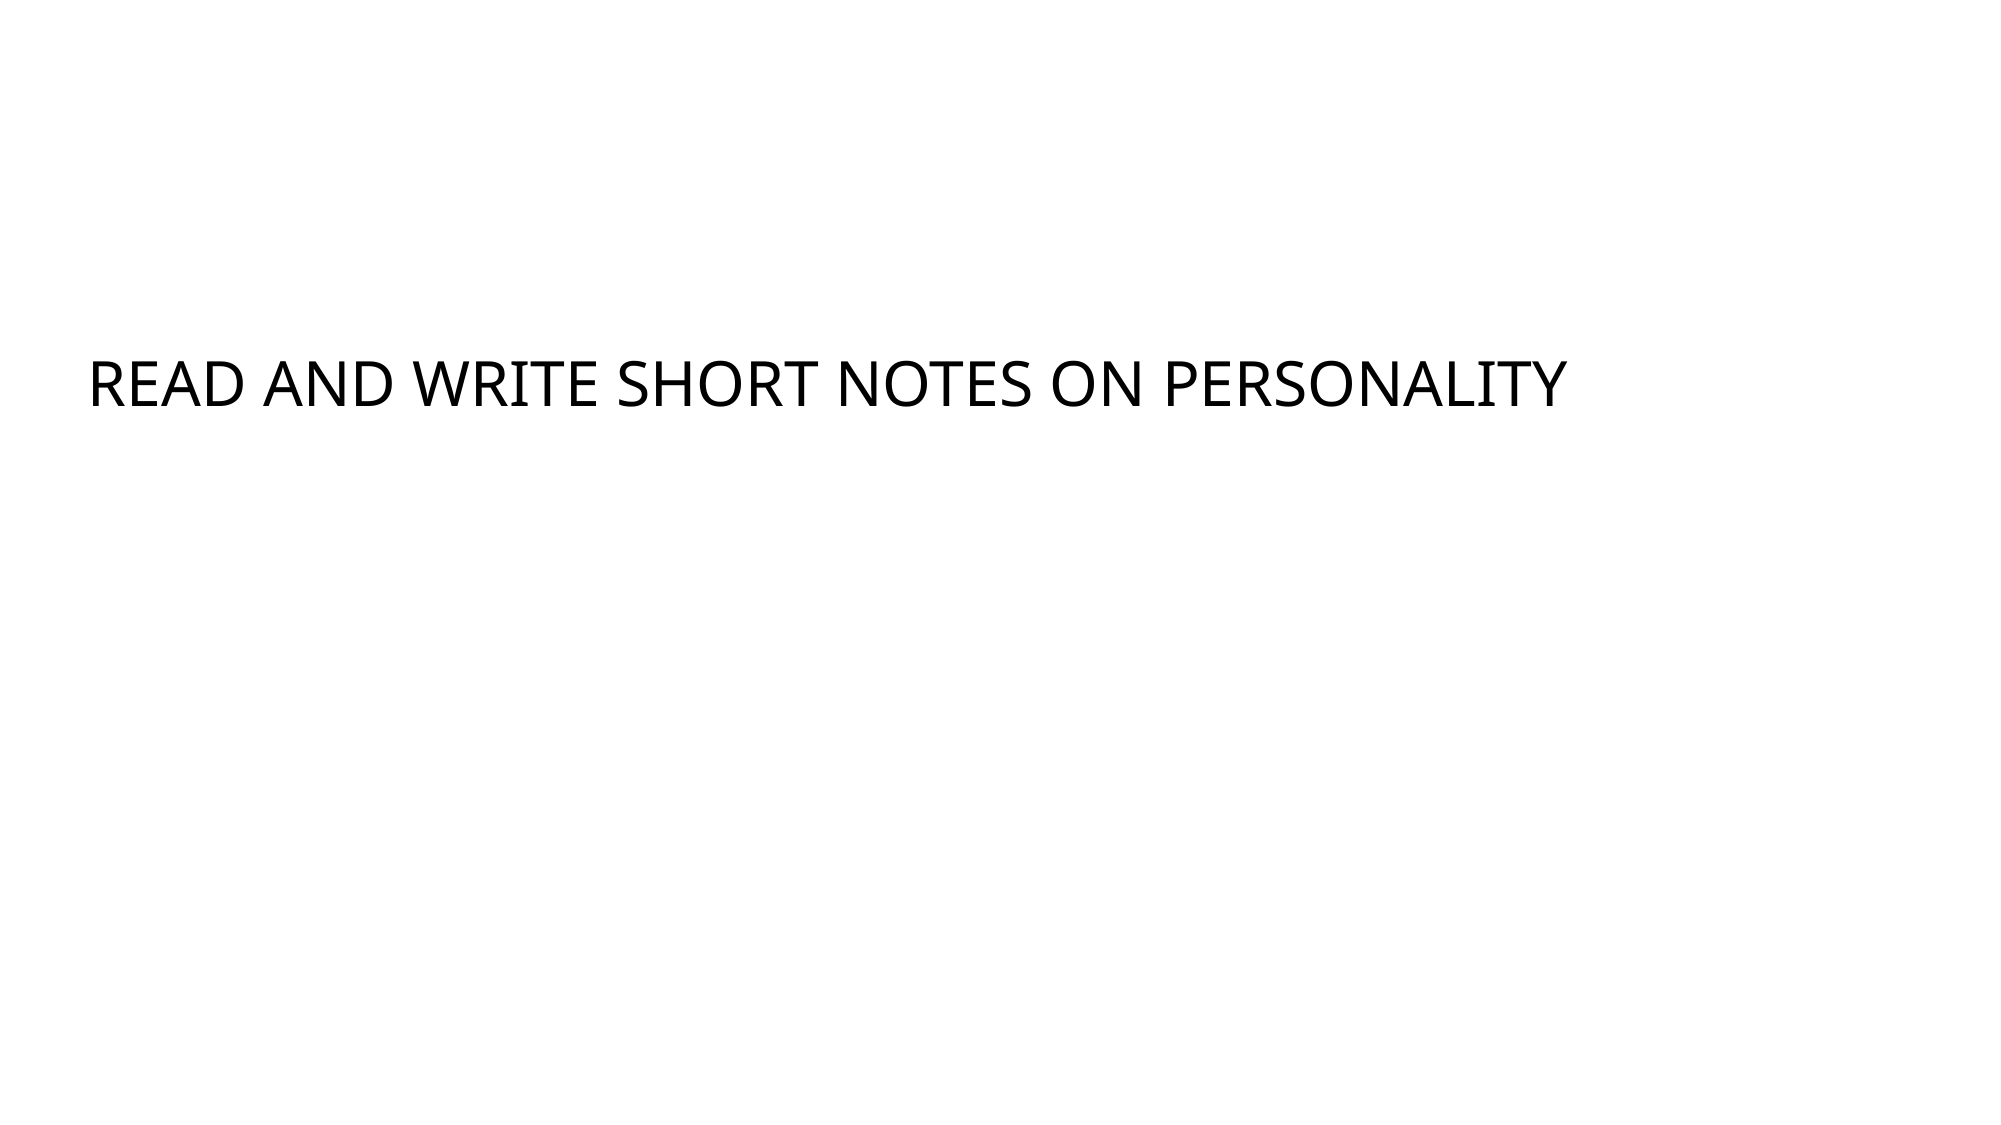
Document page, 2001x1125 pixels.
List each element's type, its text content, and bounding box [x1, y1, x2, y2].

list READ AND WRITE SHORT NOTES ON PERSONALITY [72, 299, 1936, 1066]
